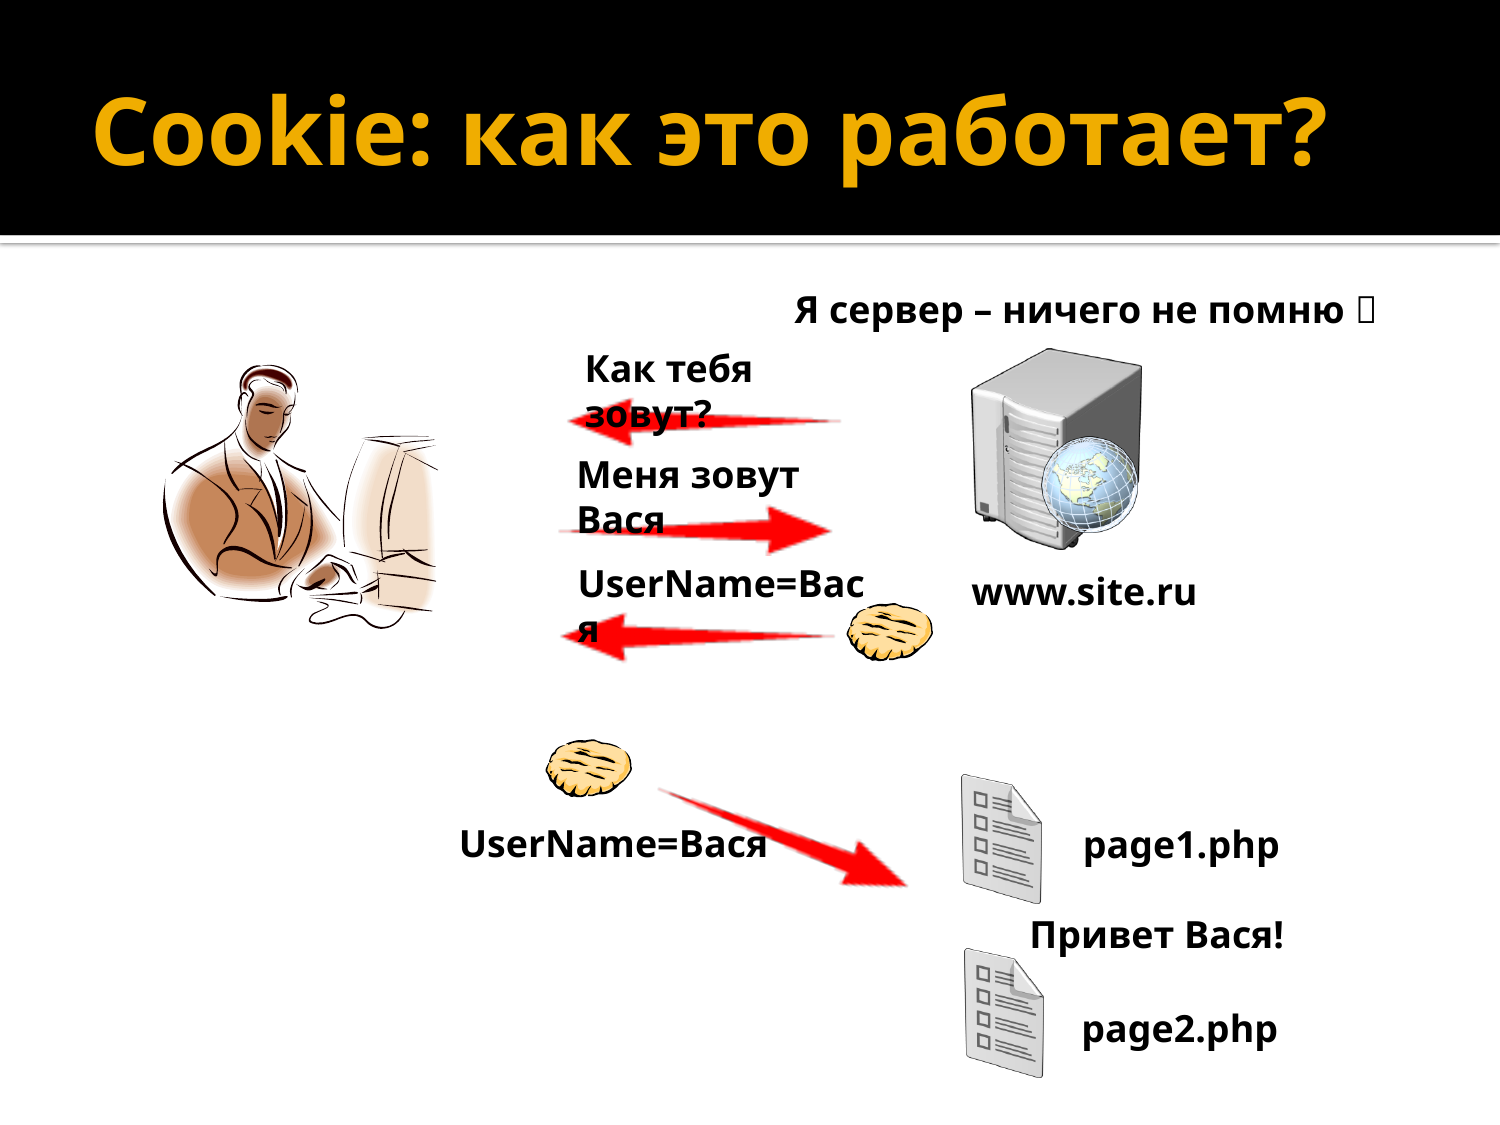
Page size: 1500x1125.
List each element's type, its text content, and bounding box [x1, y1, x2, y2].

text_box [565, 337, 866, 450]
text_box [969, 348, 1200, 621]
text_box UserName=Вася [444, 812, 784, 873]
picture [964, 948, 1044, 1078]
text_box page2.php [1066, 997, 1294, 1058]
text_box Я сервер – ничего не помню  [779, 278, 1393, 339]
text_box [556, 443, 890, 553]
picture [647, 763, 920, 907]
title Cookie: как это работает? [75, 25, 1425, 231]
text_box page1.php [1068, 813, 1295, 873]
picture [890, 602, 934, 662]
picture [545, 738, 633, 798]
picture [154, 362, 439, 632]
picture [961, 774, 1042, 904]
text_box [558, 552, 890, 665]
text_box Привет Вася! [1014, 903, 1300, 964]
